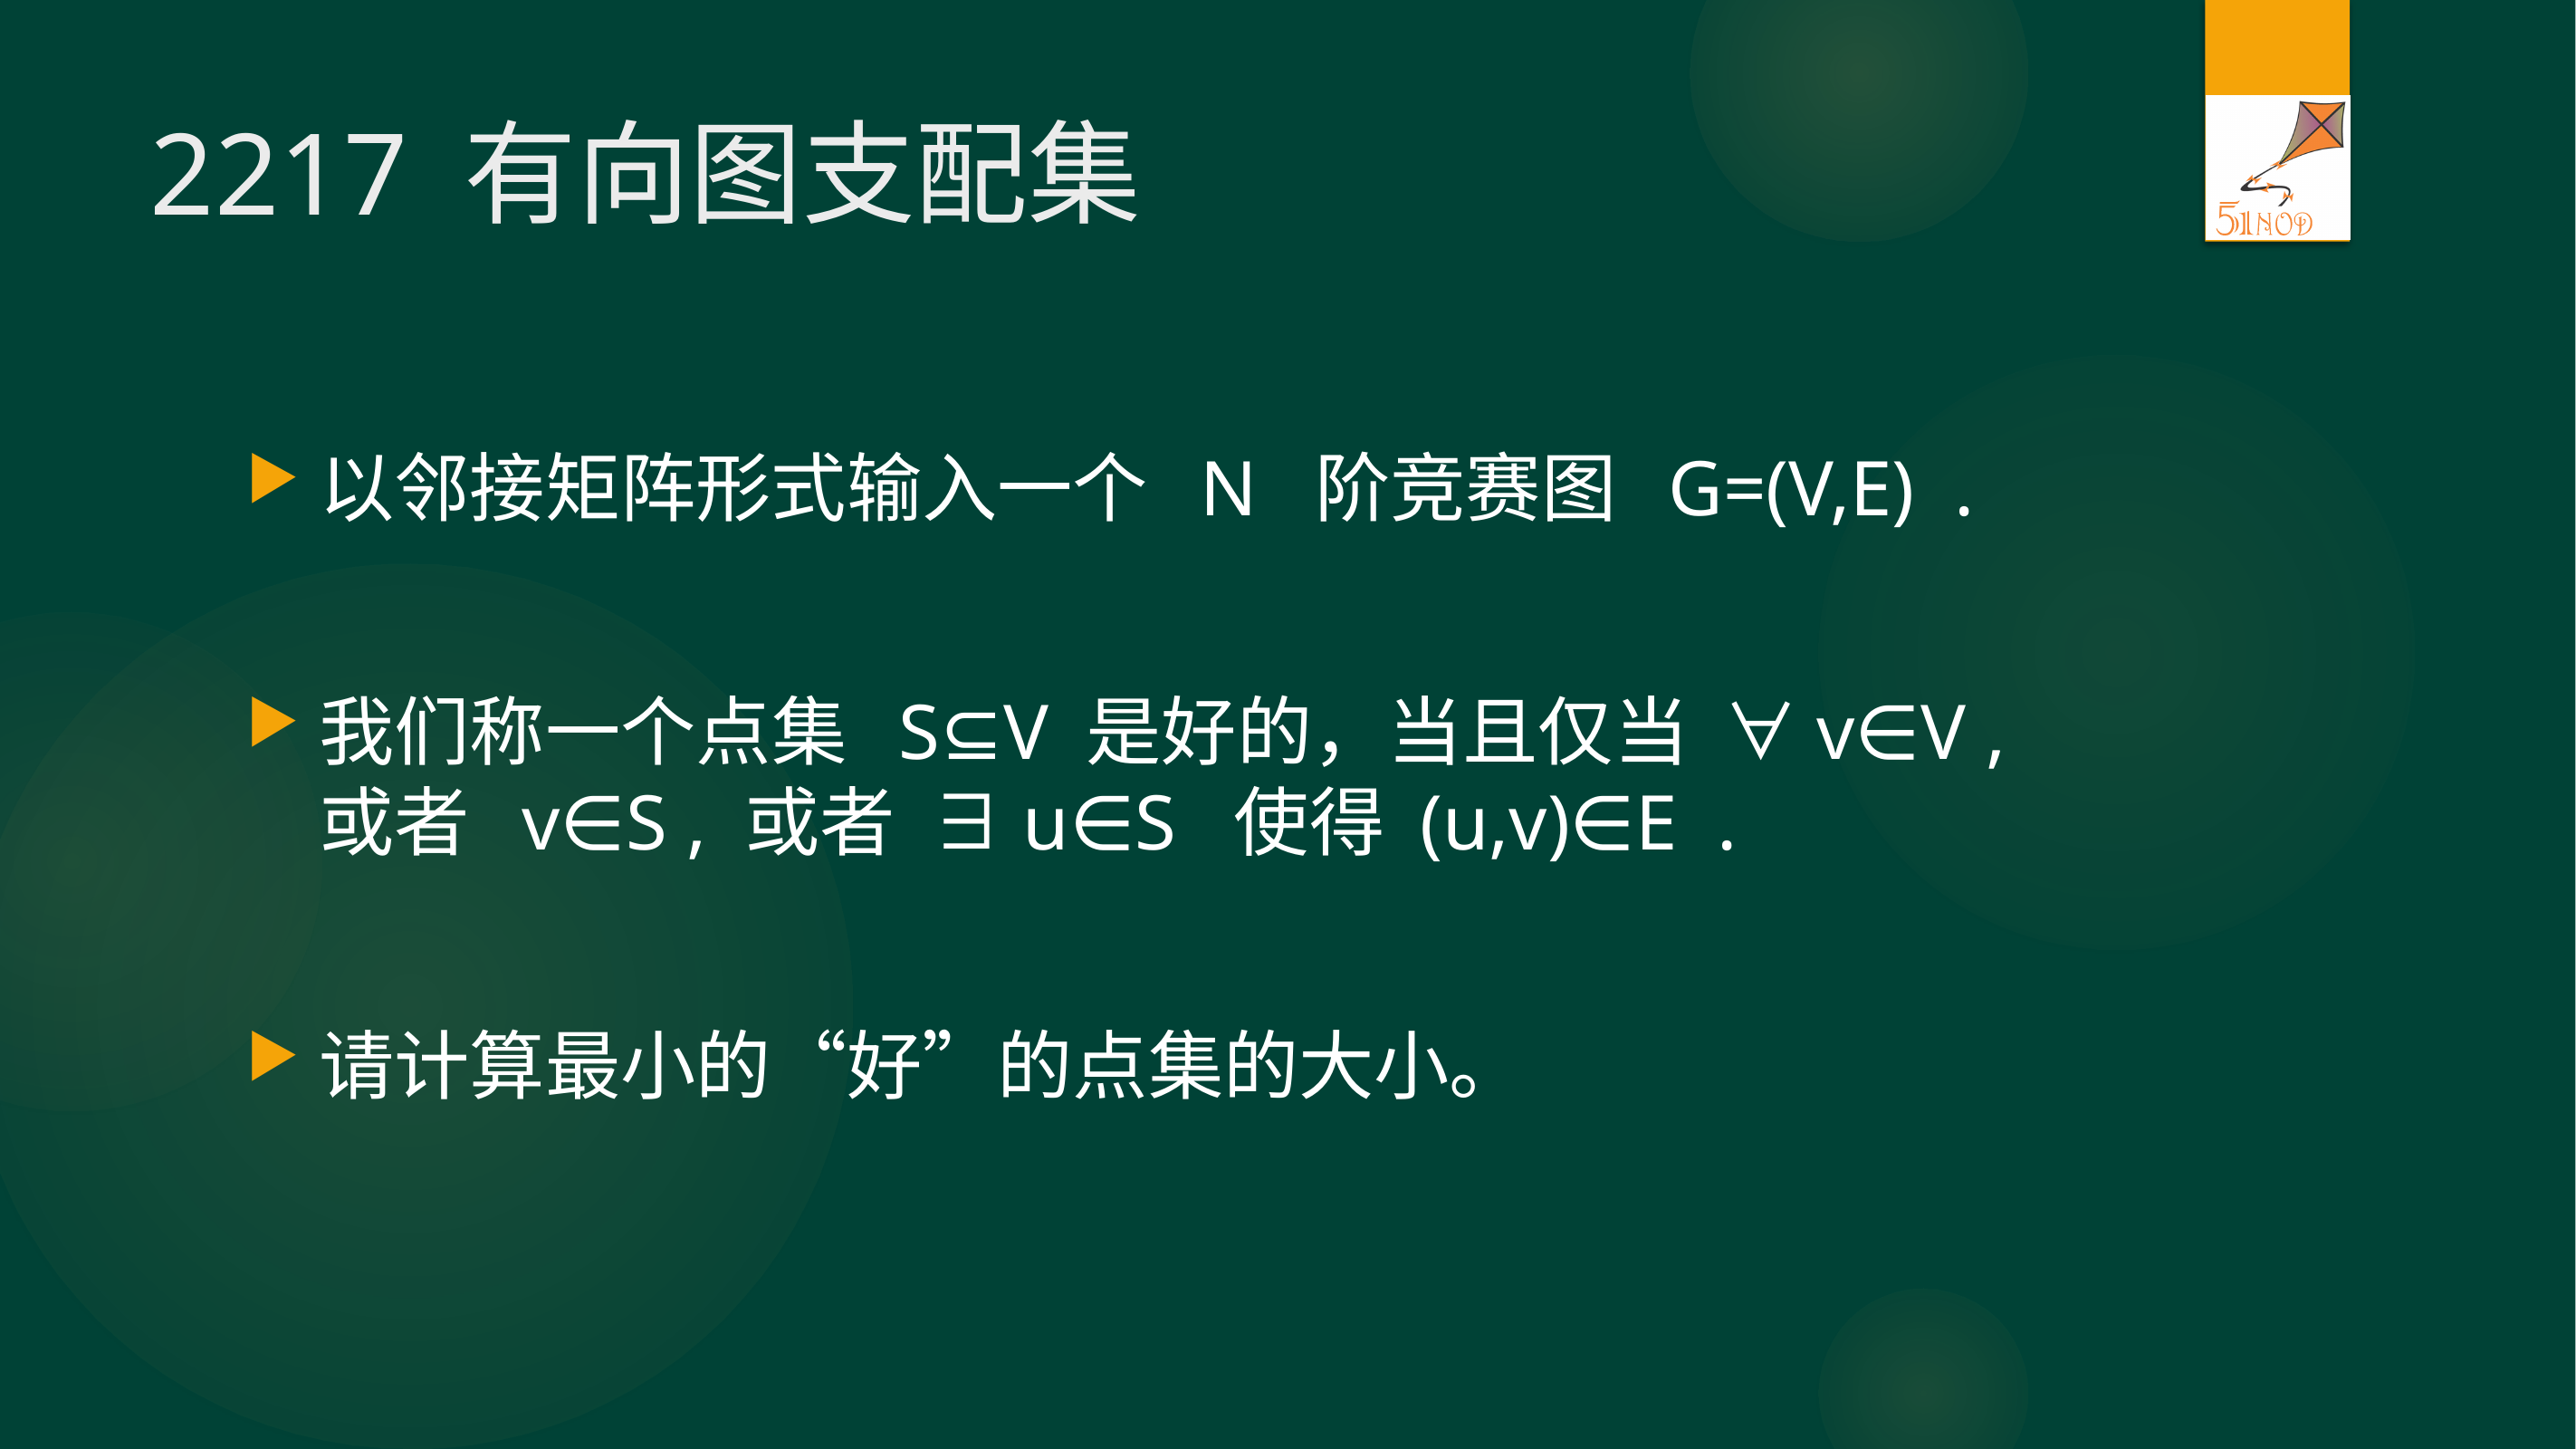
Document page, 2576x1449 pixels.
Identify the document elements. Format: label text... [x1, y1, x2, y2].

picture [2206, 95, 2351, 240]
list 以邻接矩阵形式输入一个 N 阶竞赛图 G=(V,E) . 我们称一个点集 S⊆V 是好的，当且仅当 ∀v∈V , 或者 v∈S , 或者 ∃u∈S 使得 (u,v)∈E . 请计算最小的“好”的点集的大小。 [233, 433, 2123, 1320]
title 2217 有向图支配集 [136, 95, 2123, 392]
